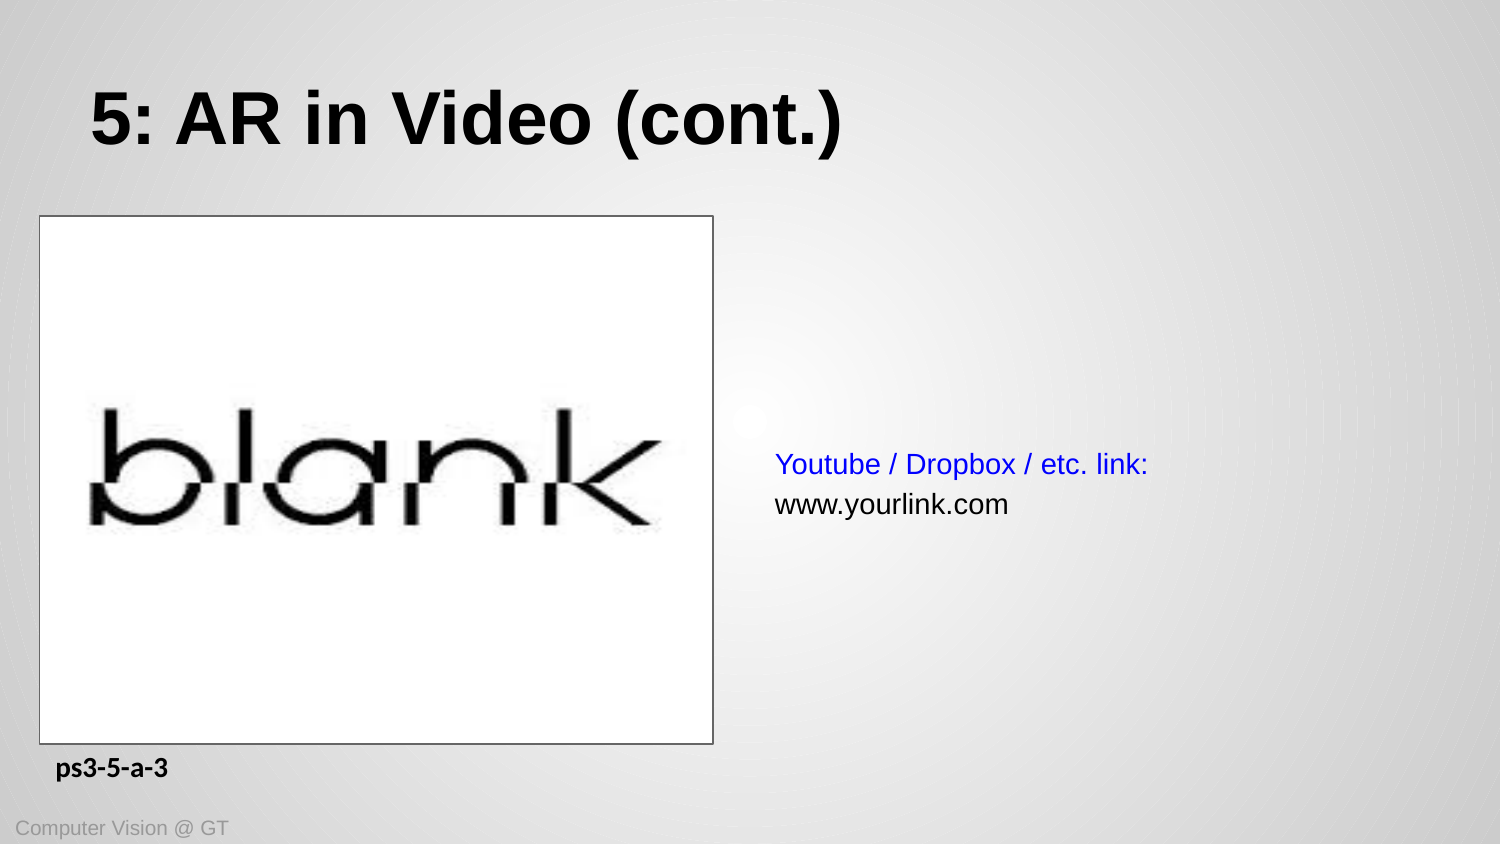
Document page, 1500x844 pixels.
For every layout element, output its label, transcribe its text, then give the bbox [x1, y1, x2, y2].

title 5: AR in Video (cont.) [75, 33, 1425, 175]
text_box Computer Vision @ GT [0, 811, 422, 844]
picture [40, 216, 713, 744]
text_box ps3-5-a-3 [40, 749, 713, 811]
text_box Youtube / Dropbox / etc. link: www.yourlink.com [760, 216, 1469, 744]
